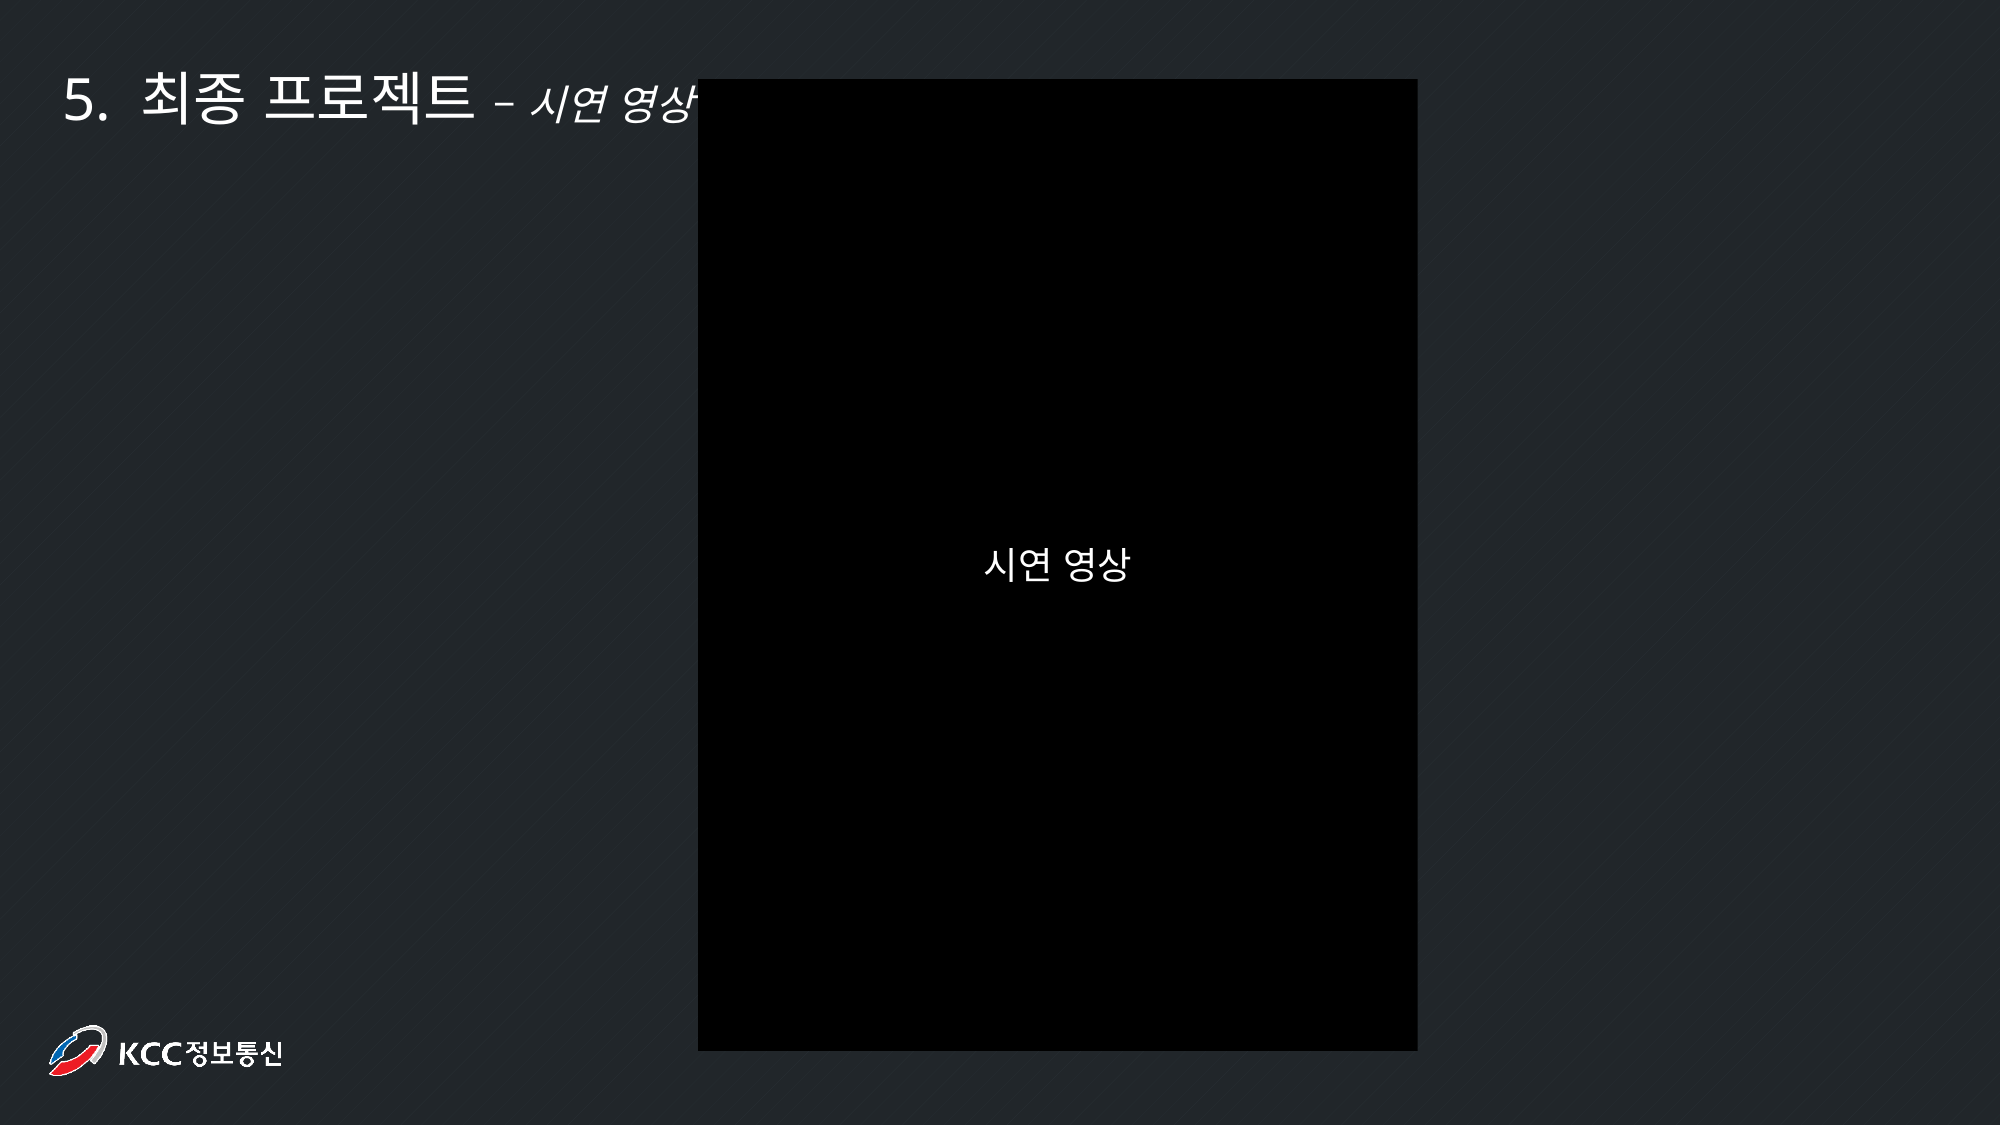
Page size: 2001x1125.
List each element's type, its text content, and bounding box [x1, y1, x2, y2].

text_box 5. 최종 프로젝트 – 시연 영상 [47, 54, 941, 140]
text_box 시연 영상 [697, 78, 1419, 1052]
picture [49, 1025, 281, 1077]
